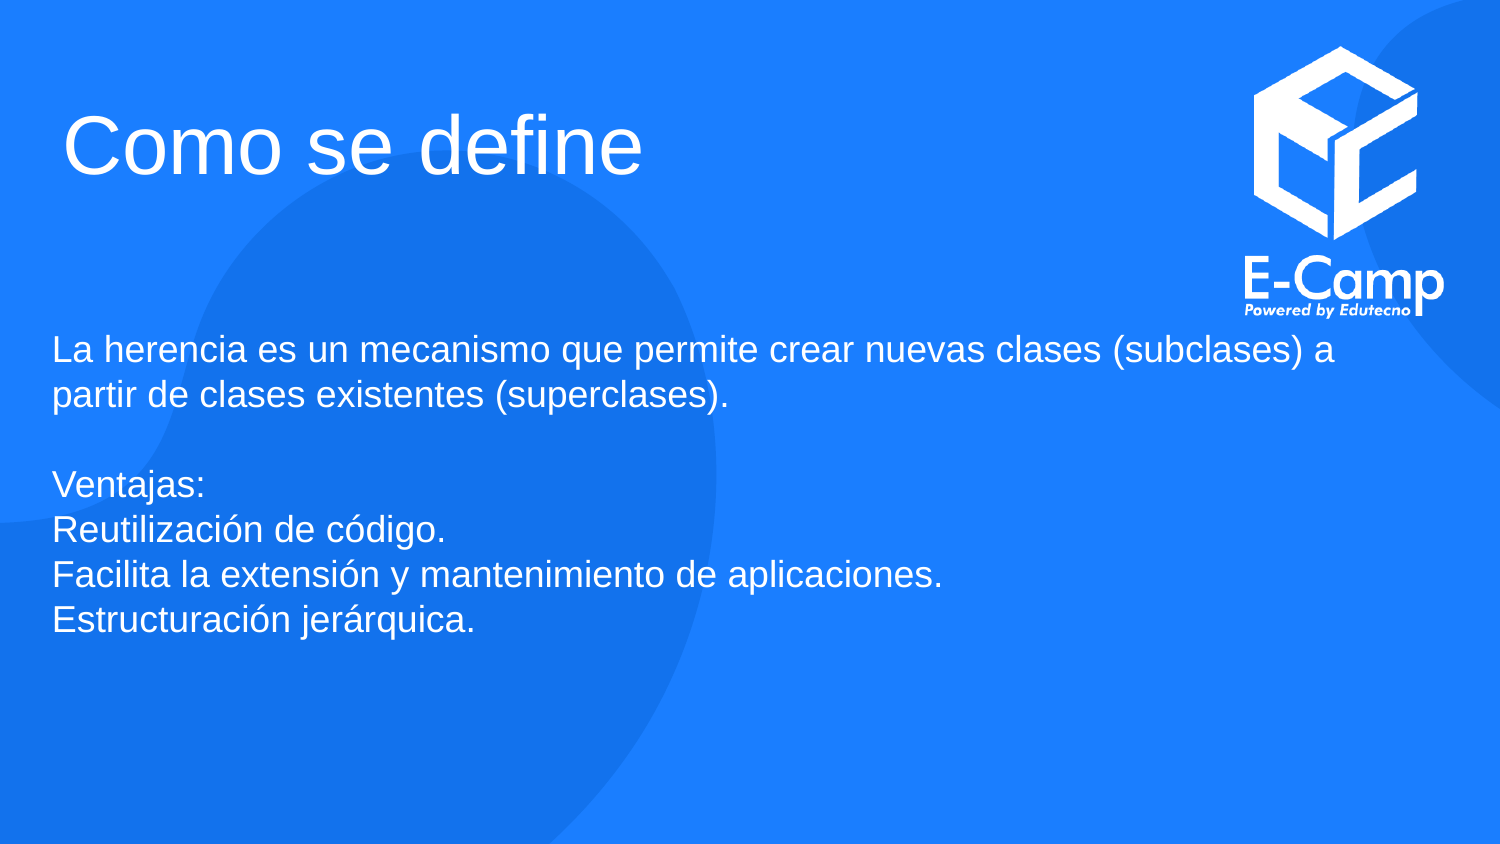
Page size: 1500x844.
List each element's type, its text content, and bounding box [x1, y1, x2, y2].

text_box La herencia es un mecanismo que permite crear nuevas clases (subclases) a partir de clases existentes (superclases). Ventajas: Reutilización de código. Facilita la extensión y mantenimiento de aplicaciones. Estructuración jerárquica. [37, 317, 1351, 648]
picture [1226, 32, 1454, 320]
text_box Como se define [47, 75, 709, 220]
